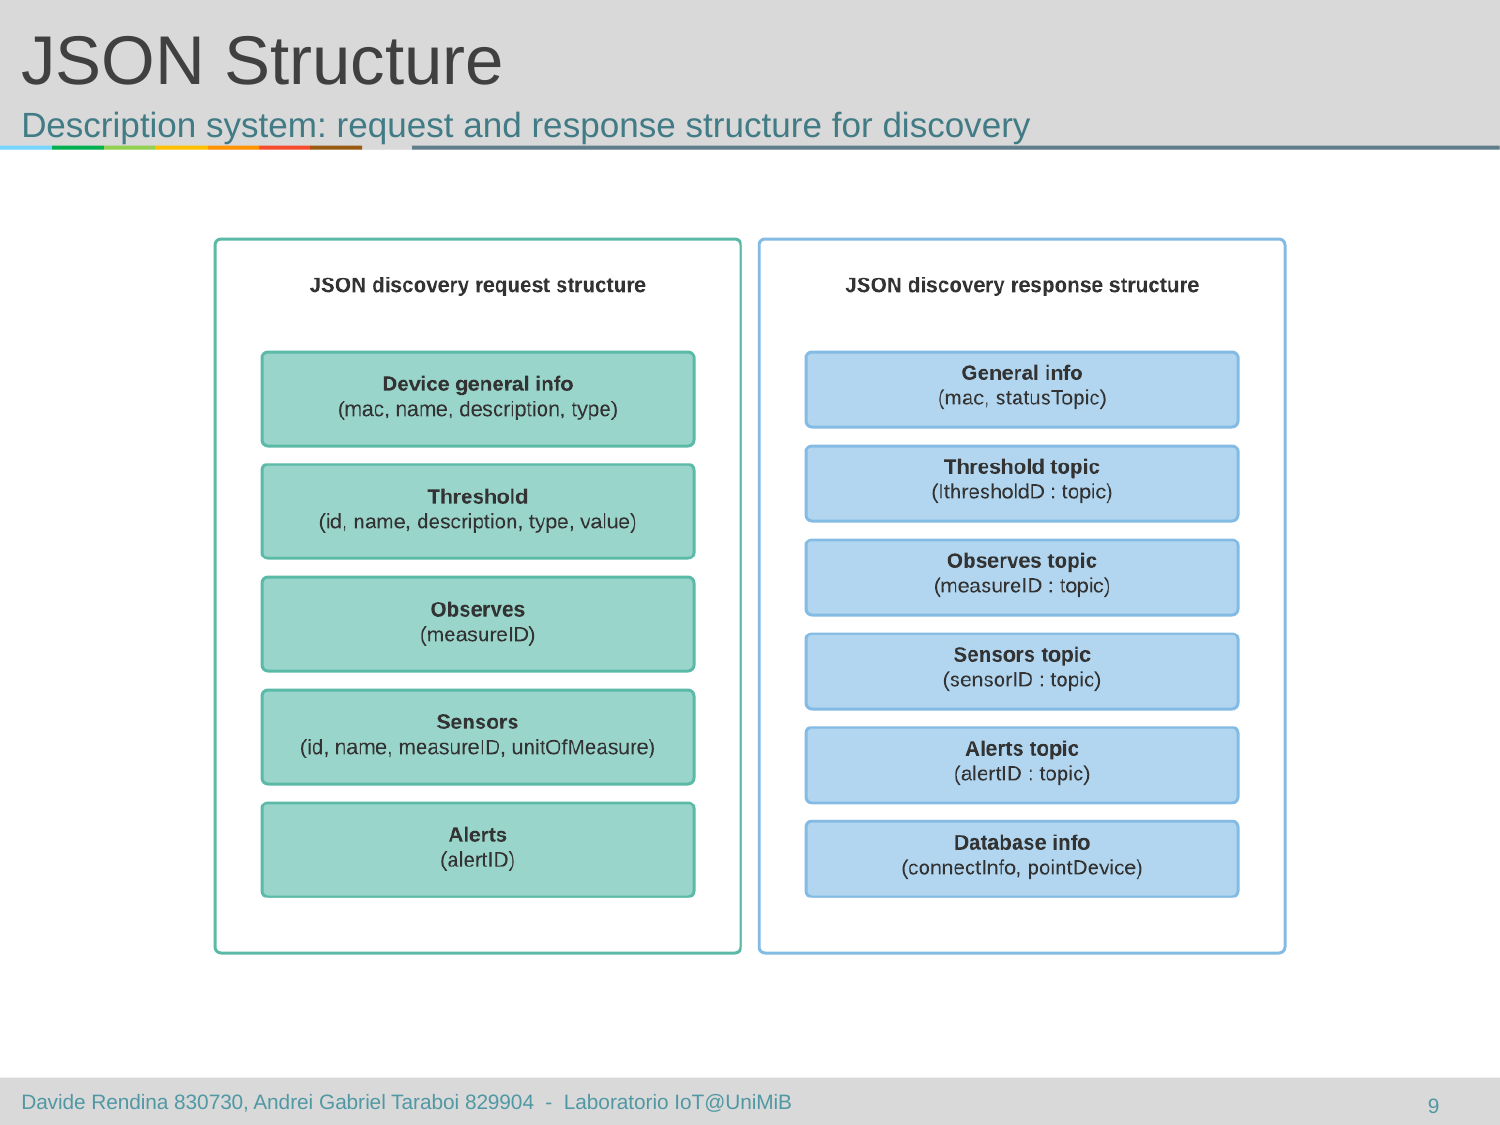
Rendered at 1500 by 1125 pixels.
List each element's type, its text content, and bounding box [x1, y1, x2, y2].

slide_number 9 [1355, 1087, 1461, 1124]
footer Davide Rendina 830730, Andrei Gabriel Taraboi 829904 - Laboratorio IoT@UniMiB [0, 1090, 1405, 1112]
list Description system: request and response structure for discovery [0, 92, 1500, 146]
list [176, 200, 1324, 991]
title JSON Structure [0, 0, 1500, 92]
